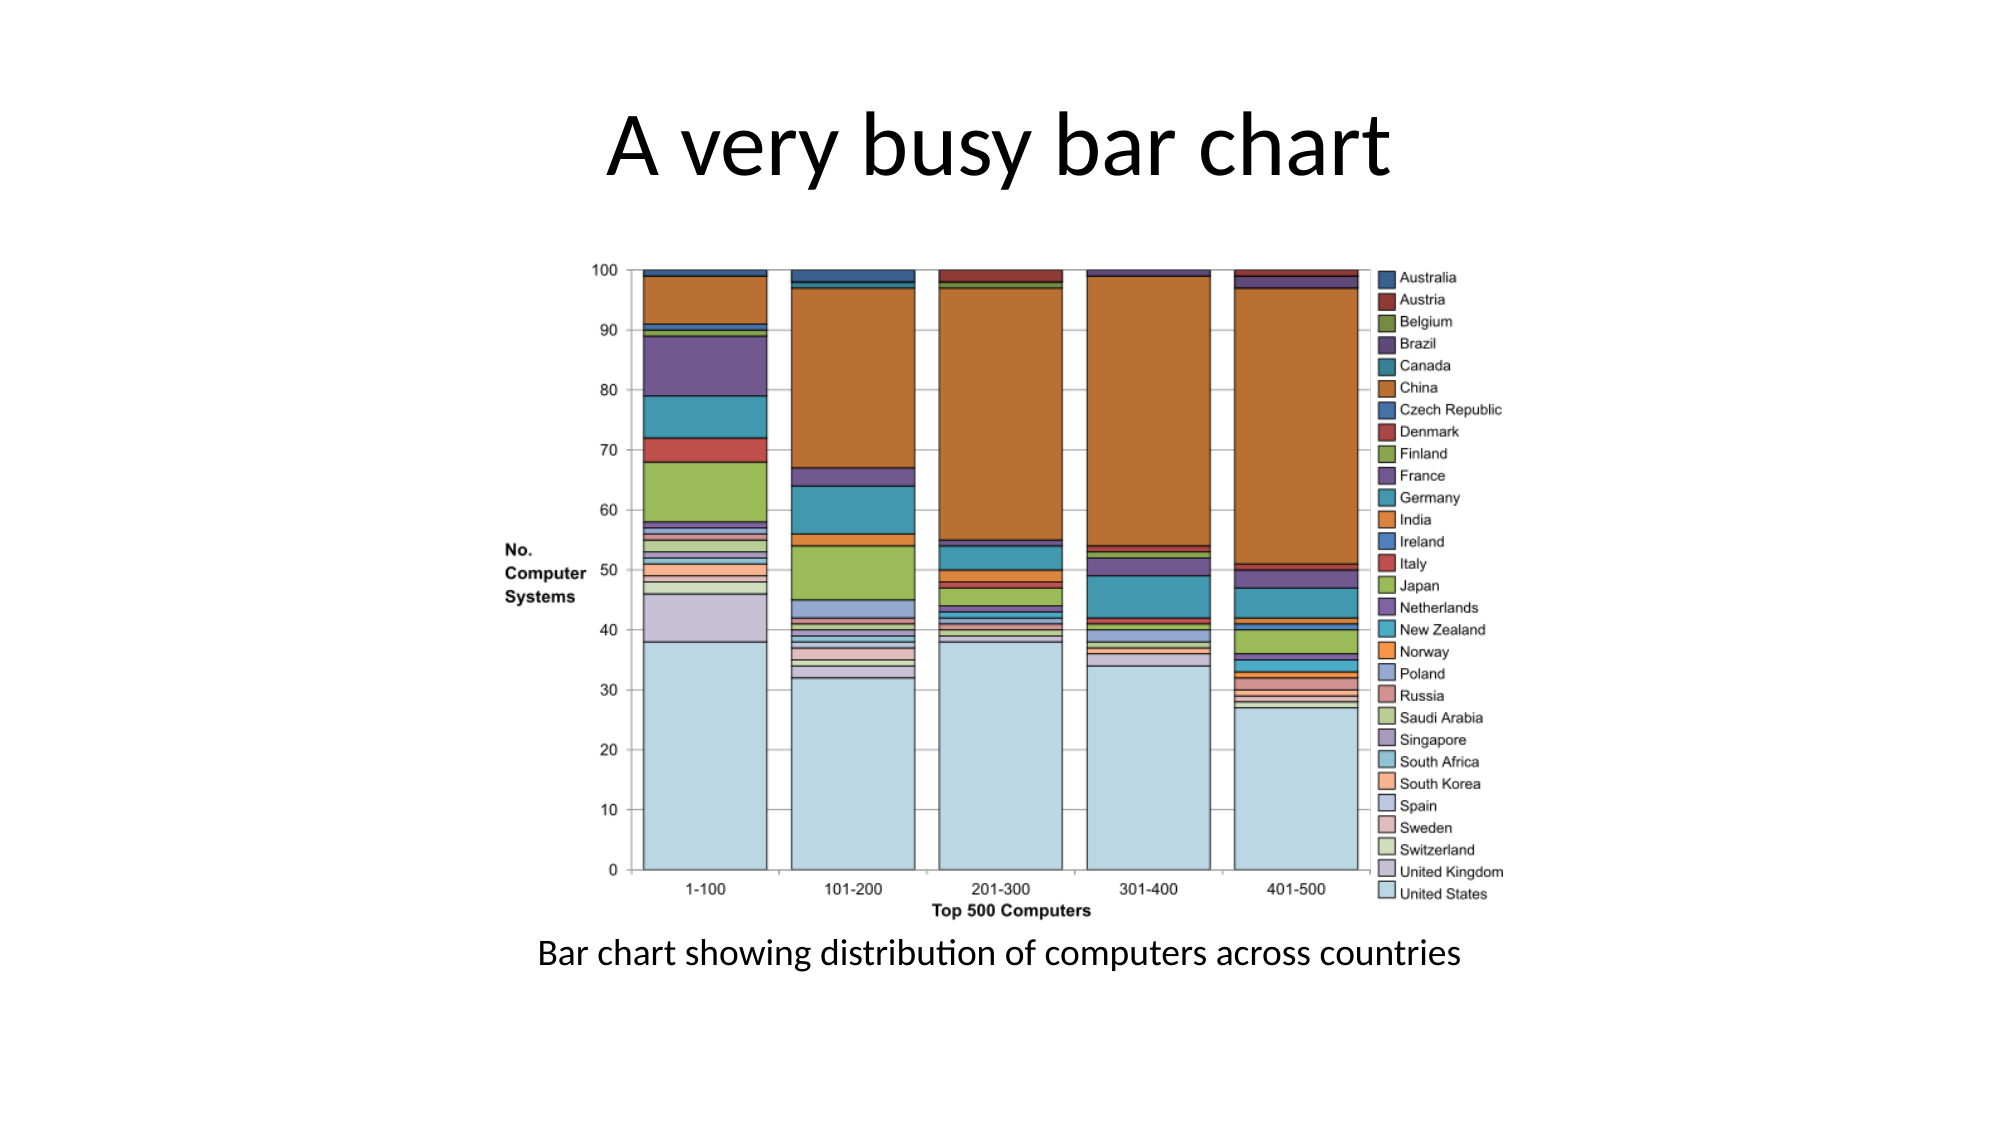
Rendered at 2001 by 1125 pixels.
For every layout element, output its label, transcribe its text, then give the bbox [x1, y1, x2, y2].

picture [497, 262, 1503, 921]
text_box Bar chart showing distribution of computers across countries [99, 920, 1900, 1005]
title A very busy bar chart [99, 45, 1900, 233]
